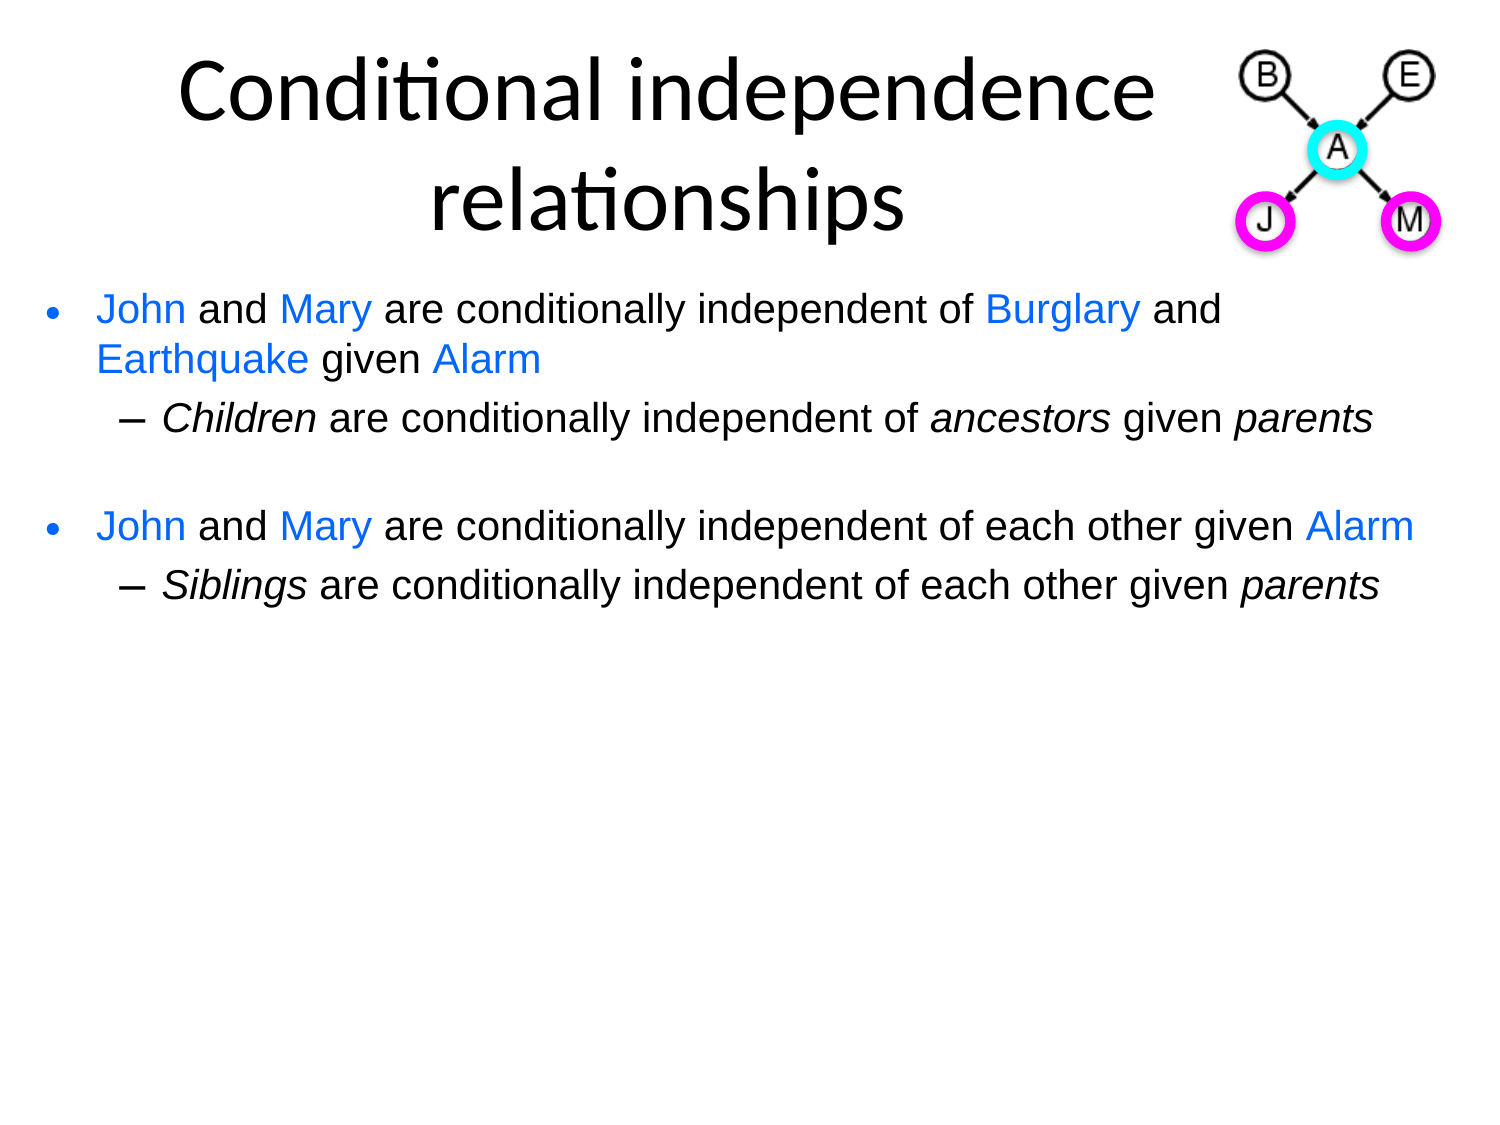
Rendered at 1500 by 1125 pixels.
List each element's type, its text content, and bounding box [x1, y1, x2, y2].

picture [1237, 49, 1436, 249]
text_box John and Mary are conditionally independent of Burglary and Earthquake given Alarm Children are conditionally independent of ancestors given parents John and Mary are conditionally independent of each other given Alarm Siblings are conditionally independent of each other given parents [24, 274, 1450, 1018]
text_box Conditional independence relationships [24, 45, 1313, 233]
